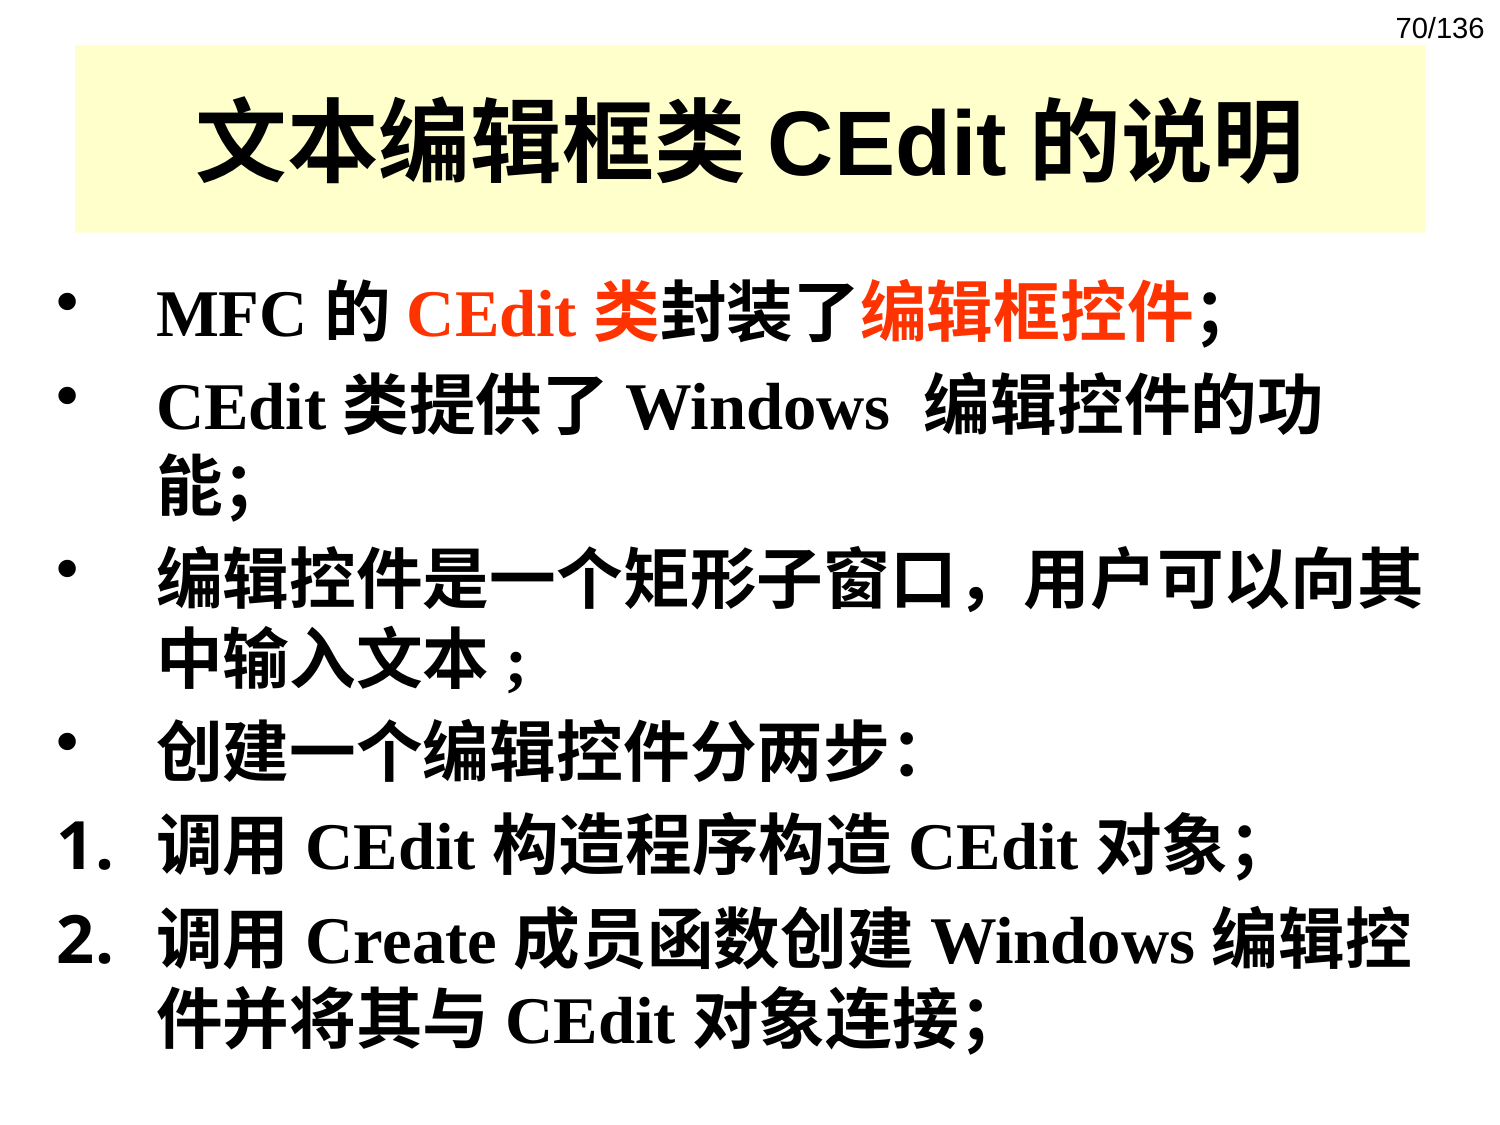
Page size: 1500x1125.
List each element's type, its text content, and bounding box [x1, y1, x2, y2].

list MFC的CEdit类封装了编辑框控件； CEdit类提供了Windows 编辑控件的功能； 编辑控件是一个矩形子窗口，用户可以向其中输入文本; 创建一个编辑控件分两步： 调用CEdit构造程序构造CEdit对象； 调用Create成员函数创建Windows编辑控件并将其与CEdit对象连接； [41, 262, 1459, 1094]
title 文本编辑框类CEdit的说明 [75, 45, 1425, 233]
slide_number 70/136 [1364, 1, 1500, 80]
